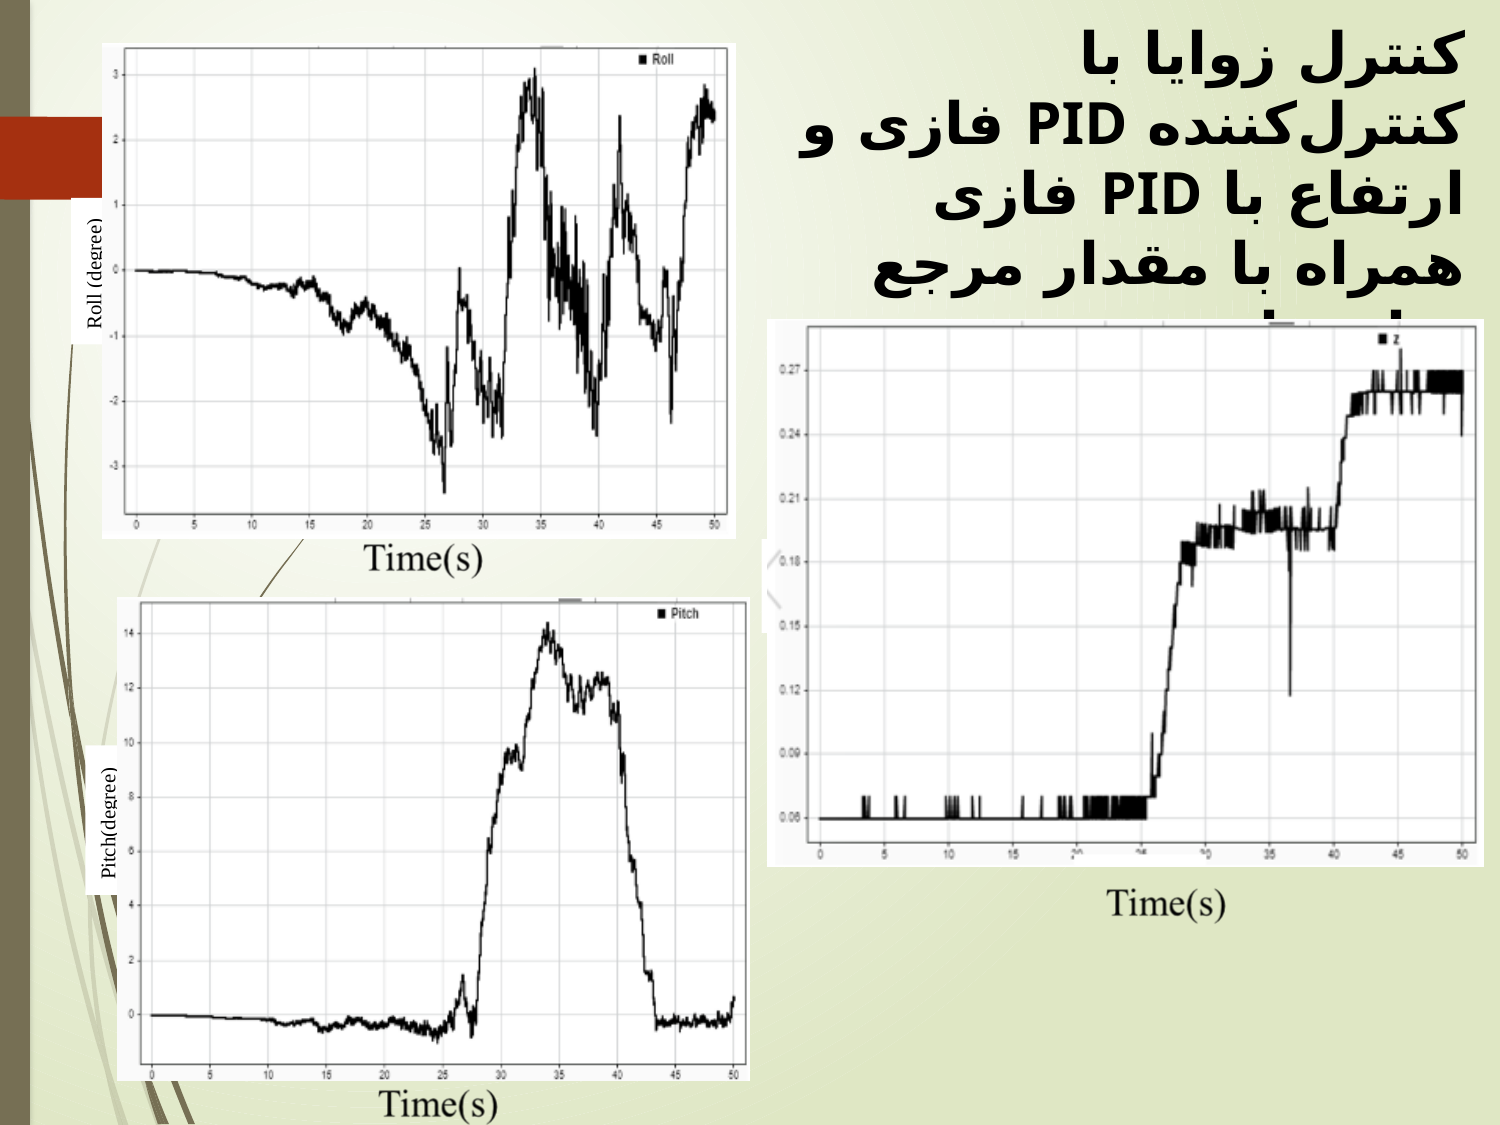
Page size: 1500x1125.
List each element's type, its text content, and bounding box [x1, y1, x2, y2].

picture [767, 319, 1484, 948]
picture [102, 43, 751, 1125]
text_box Roll (degree) [71, 197, 97, 345]
text_box Pitch(degree) [85, 745, 112, 895]
text_box کنترل زوایا با کنترل‌کننده PID فازی و ارتفاع با PID فازی همراه با مقدار مرجع برای زاویه پیچ: [789, 10, 1477, 318]
